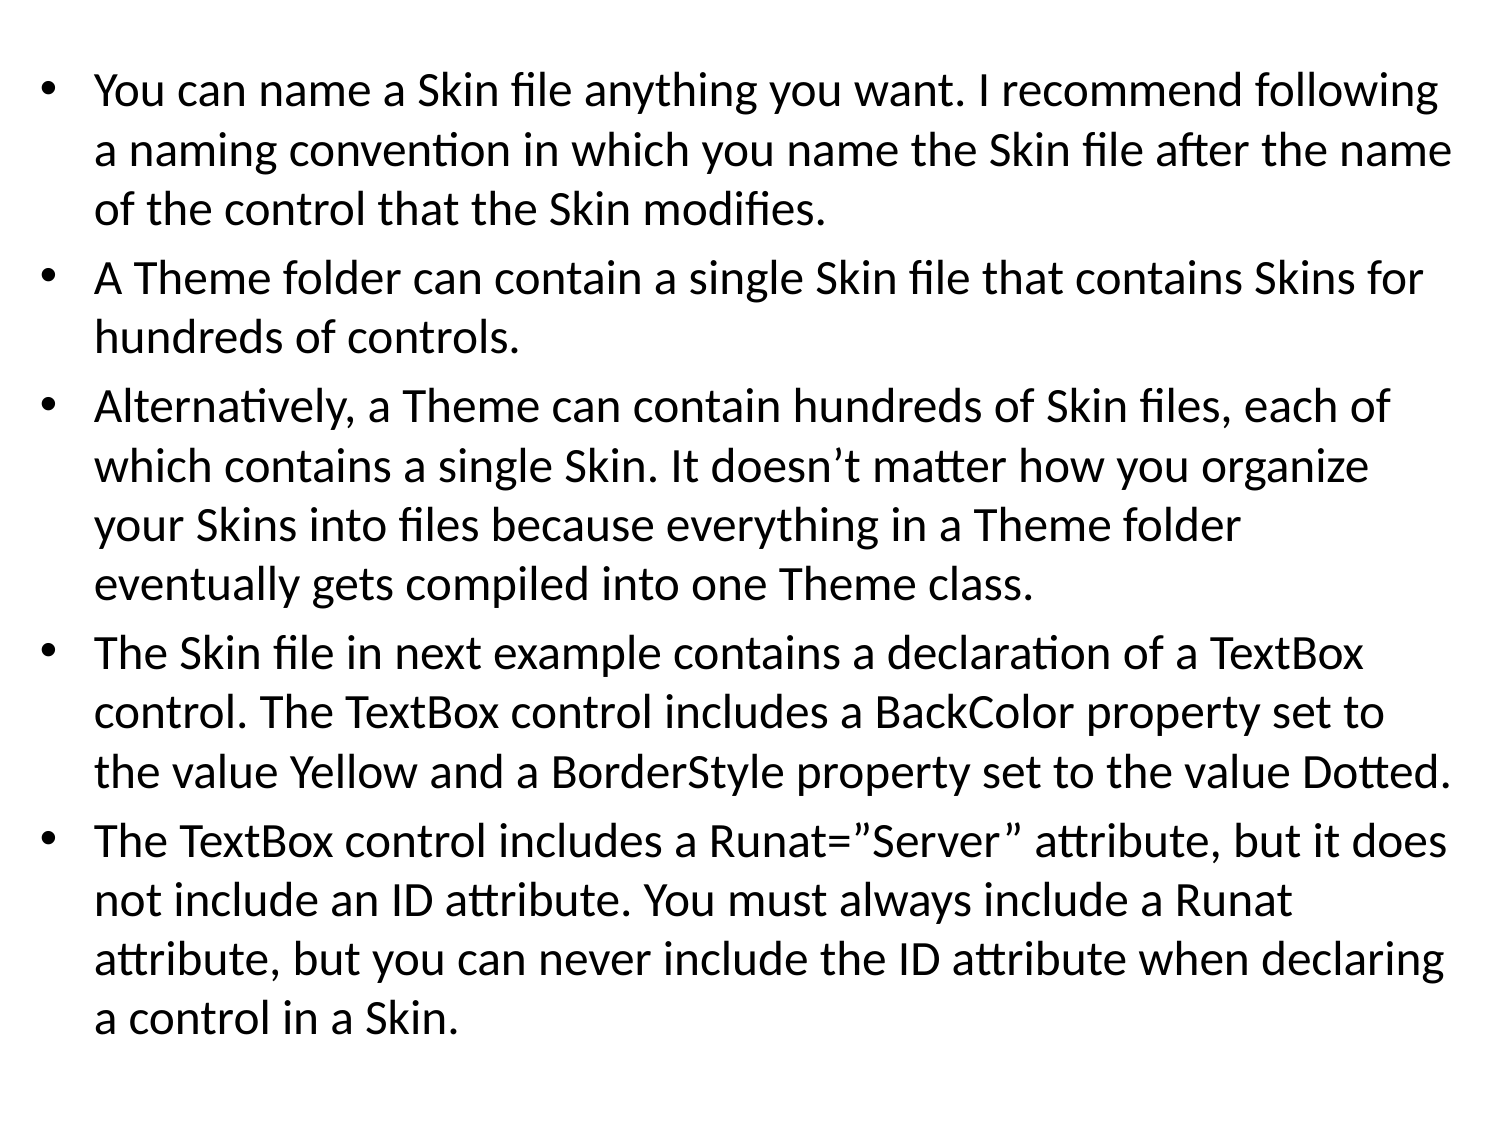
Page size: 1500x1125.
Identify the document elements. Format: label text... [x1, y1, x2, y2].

list You can name a Skin file anything you want. I recommend following a naming convention in which you name the Skin file after the name of the control that the Skin modifies. A Theme folder can contain a single Skin file that contains Skins for hundreds of controls. Alternatively, a Theme can contain hundreds of Skin files, each of which contains a single Skin. It doesn’t matter how you organize your Skins into files because everything in a Theme folder eventually gets compiled into one Theme class. The Skin file in next example contains a declaration of a TextBox control. The TextBox control includes a BackColor property set to the value Yellow and a BorderStyle property set to the value Dotted. The TextBox control includes a Runat=”Server” attribute, but it does not include an ID attribute. You must always include a Runat attribute, but you can never include the ID attribute when declaring a control in a Skin. [24, 50, 1475, 1088]
